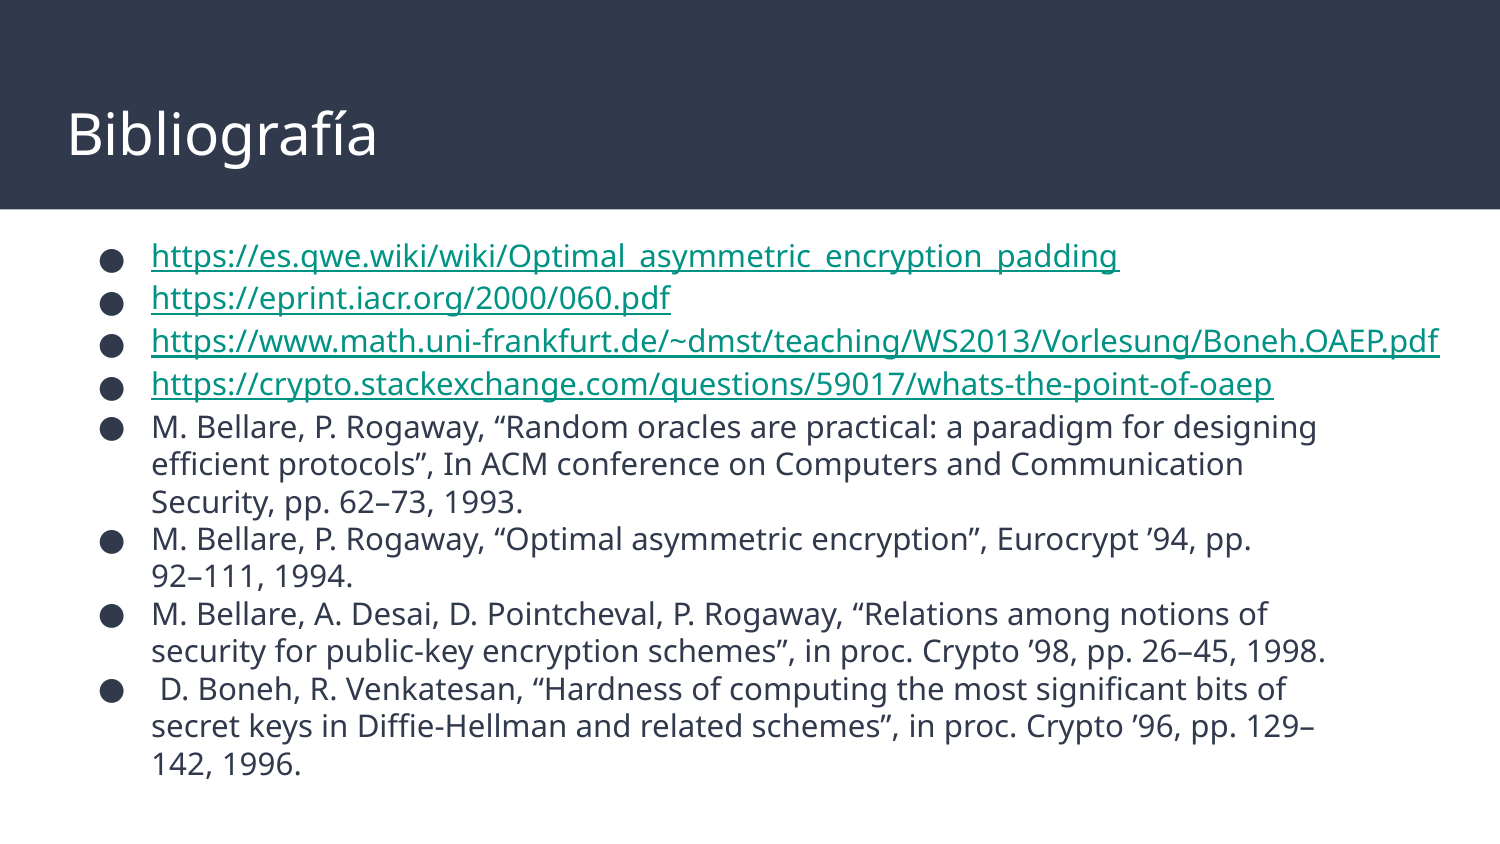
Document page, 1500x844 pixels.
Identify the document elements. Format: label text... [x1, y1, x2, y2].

title Bibliografía [51, 82, 1449, 185]
title https://es.qwe.wiki/wiki/Optimal_asymmetric_encryption_padding https://eprint.iacr.org/2000/060.pdf https://www.math.uni-frankfurt.de/~dmst/teaching/WS2013/Vorlesung/Boneh.OAEP.pdf https://crypto.stackexchange.com/questions/59017/whats-the-point-of-oaep M. Bellare, P. Rogaway, “Random oracles are practical: a paradigm for designing efficient protocols”, In ACM conference on Computers and Communication Security, pp. 62–73, 1993. M. Bellare, P. Rogaway, “Optimal asymmetric encryption”, Eurocrypt ’94, pp. 92–111, 1994. M. Bellare, A. Desai, D. Pointcheval, P. Rogaway, “Relations among notions of security for public-key encryption schemes”, in proc. Crypto ’98, pp. 26–45, 1998. D. Boneh, R. Venkatesan, “Hardness of computing the most significant bits of secret keys in Diffie-Hellman and related schemes”, in proc. Crypto ’96, pp. 129– 142, 1996. [61, 220, 1459, 799]
